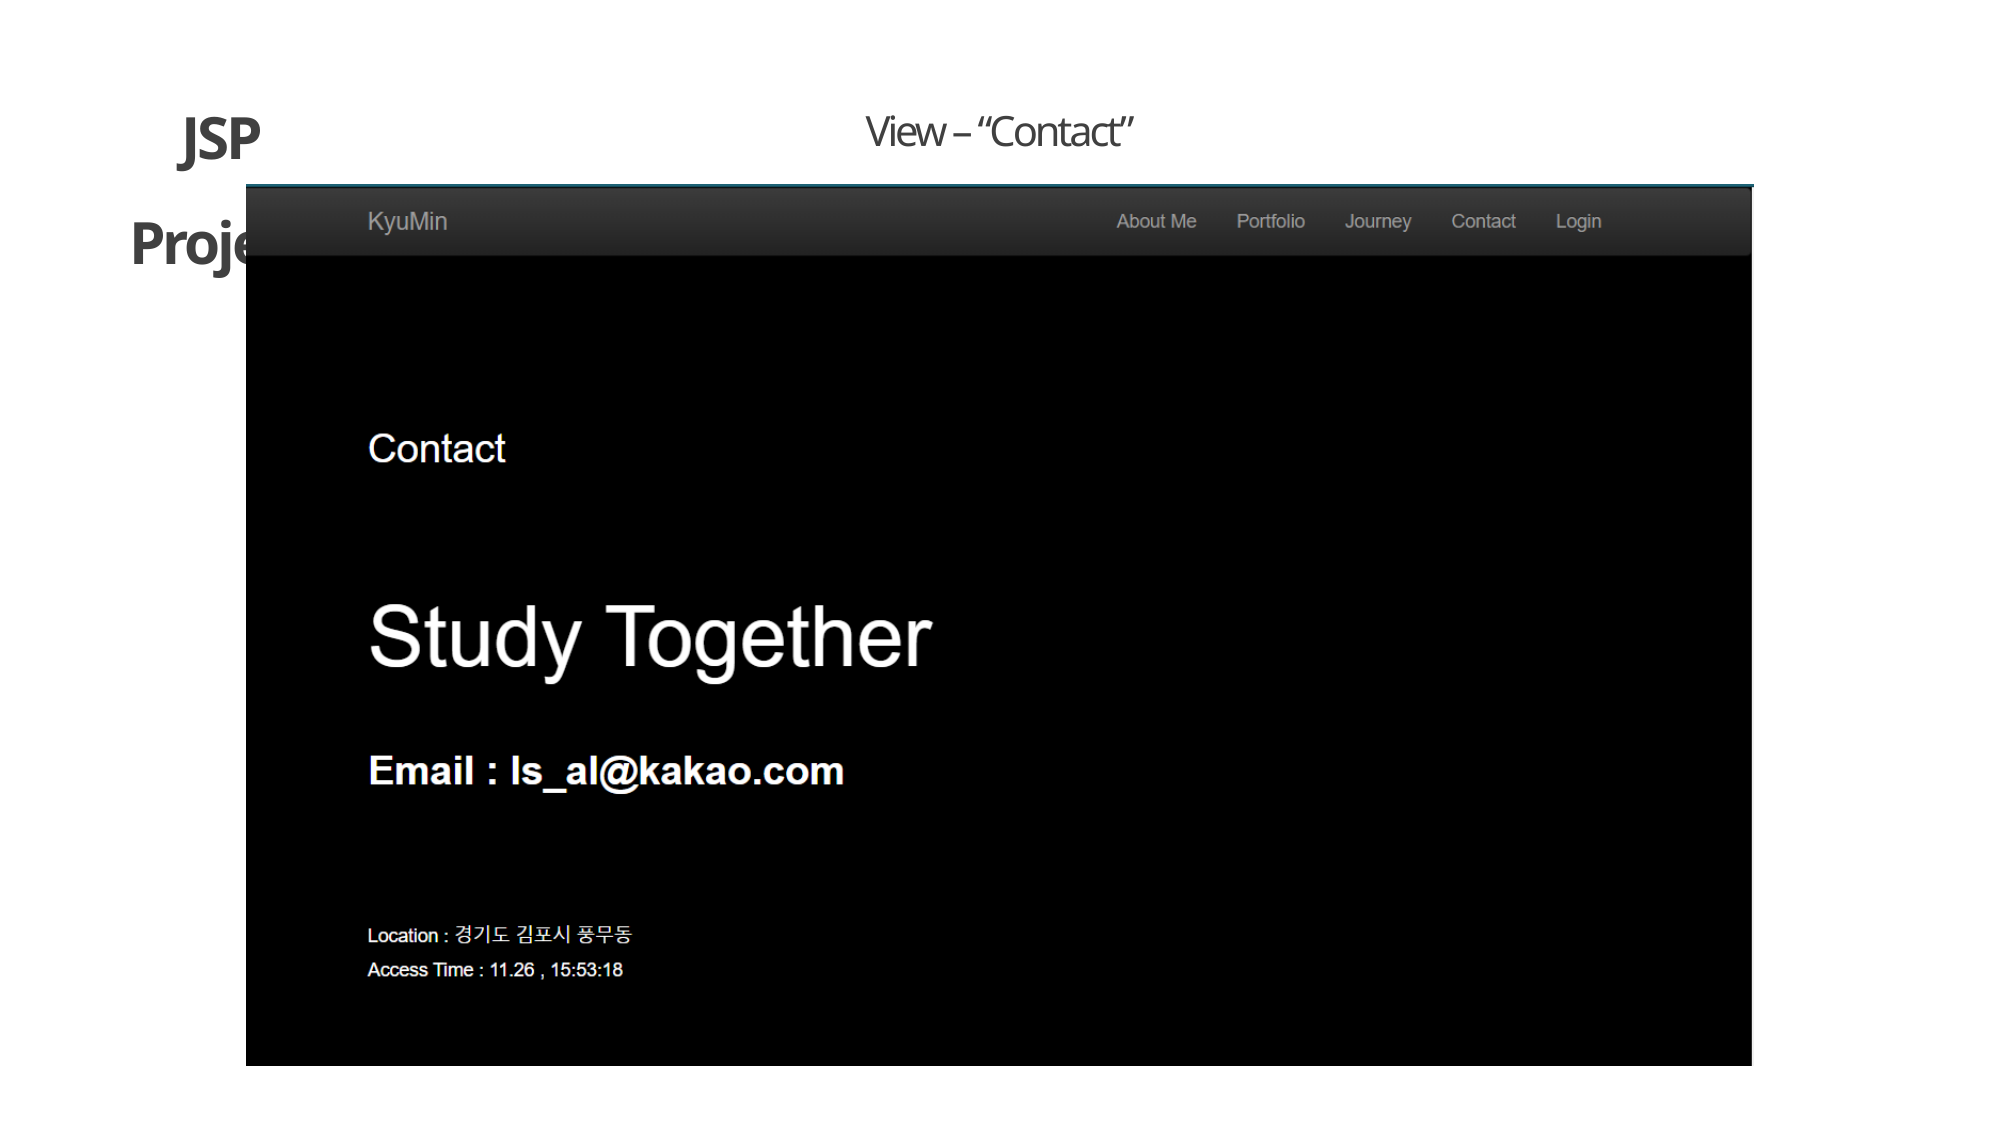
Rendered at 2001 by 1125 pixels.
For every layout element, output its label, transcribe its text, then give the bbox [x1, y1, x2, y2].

picture [246, 184, 1754, 1066]
text_box JSP Project [71, 59, 374, 284]
text_box View – “Contact” [644, 72, 1356, 162]
